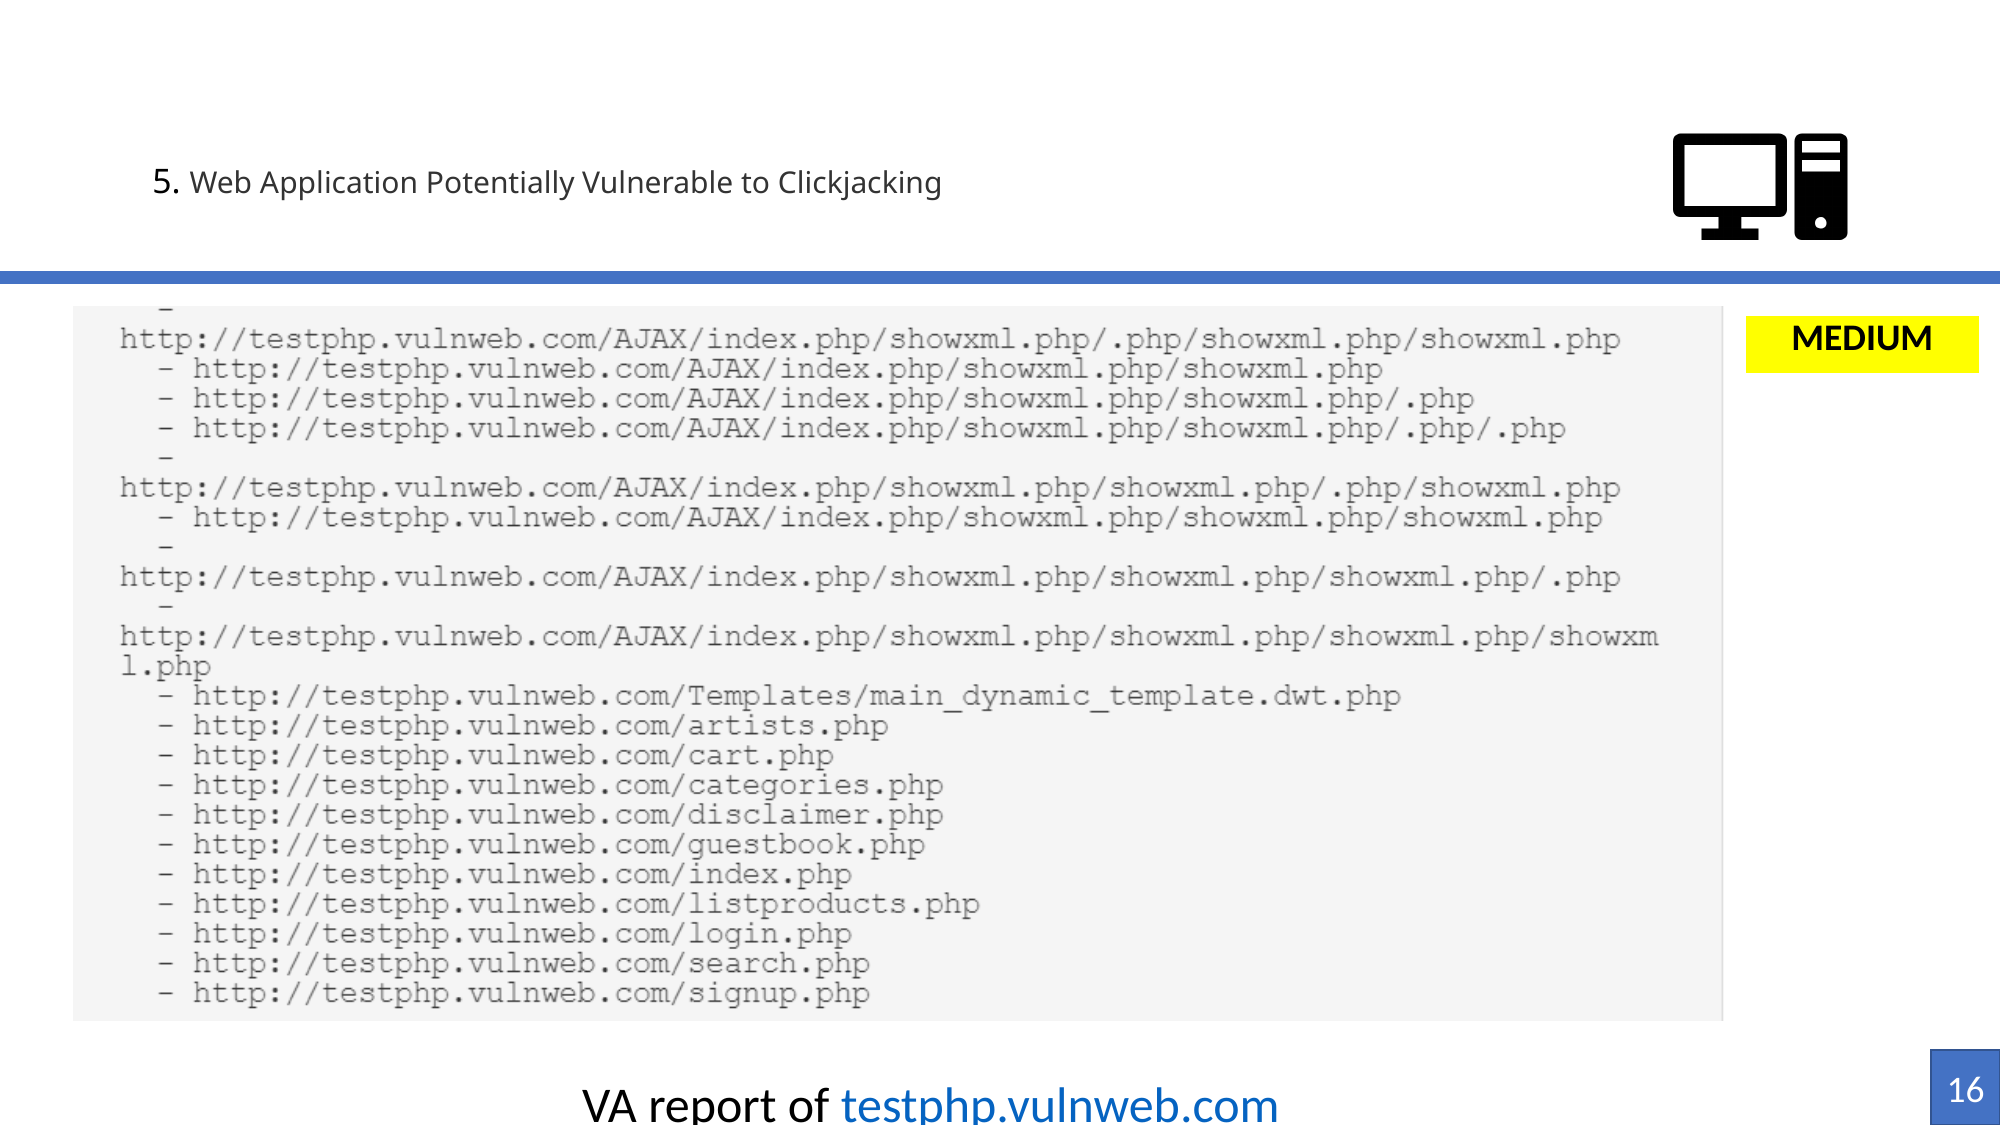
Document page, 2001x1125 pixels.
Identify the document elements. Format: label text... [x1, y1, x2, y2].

text_box VA report of testphp.vulnweb.com [191, 1079, 1670, 1125]
text_box 16 [1930, 1049, 2000, 1125]
picture [1669, 95, 1851, 277]
picture [73, 306, 1725, 1021]
title 5. Web Application Potentially Vulnerable to Clickjacking [137, 59, 1863, 271]
table_header MEDIUM [1746, 316, 1979, 373]
